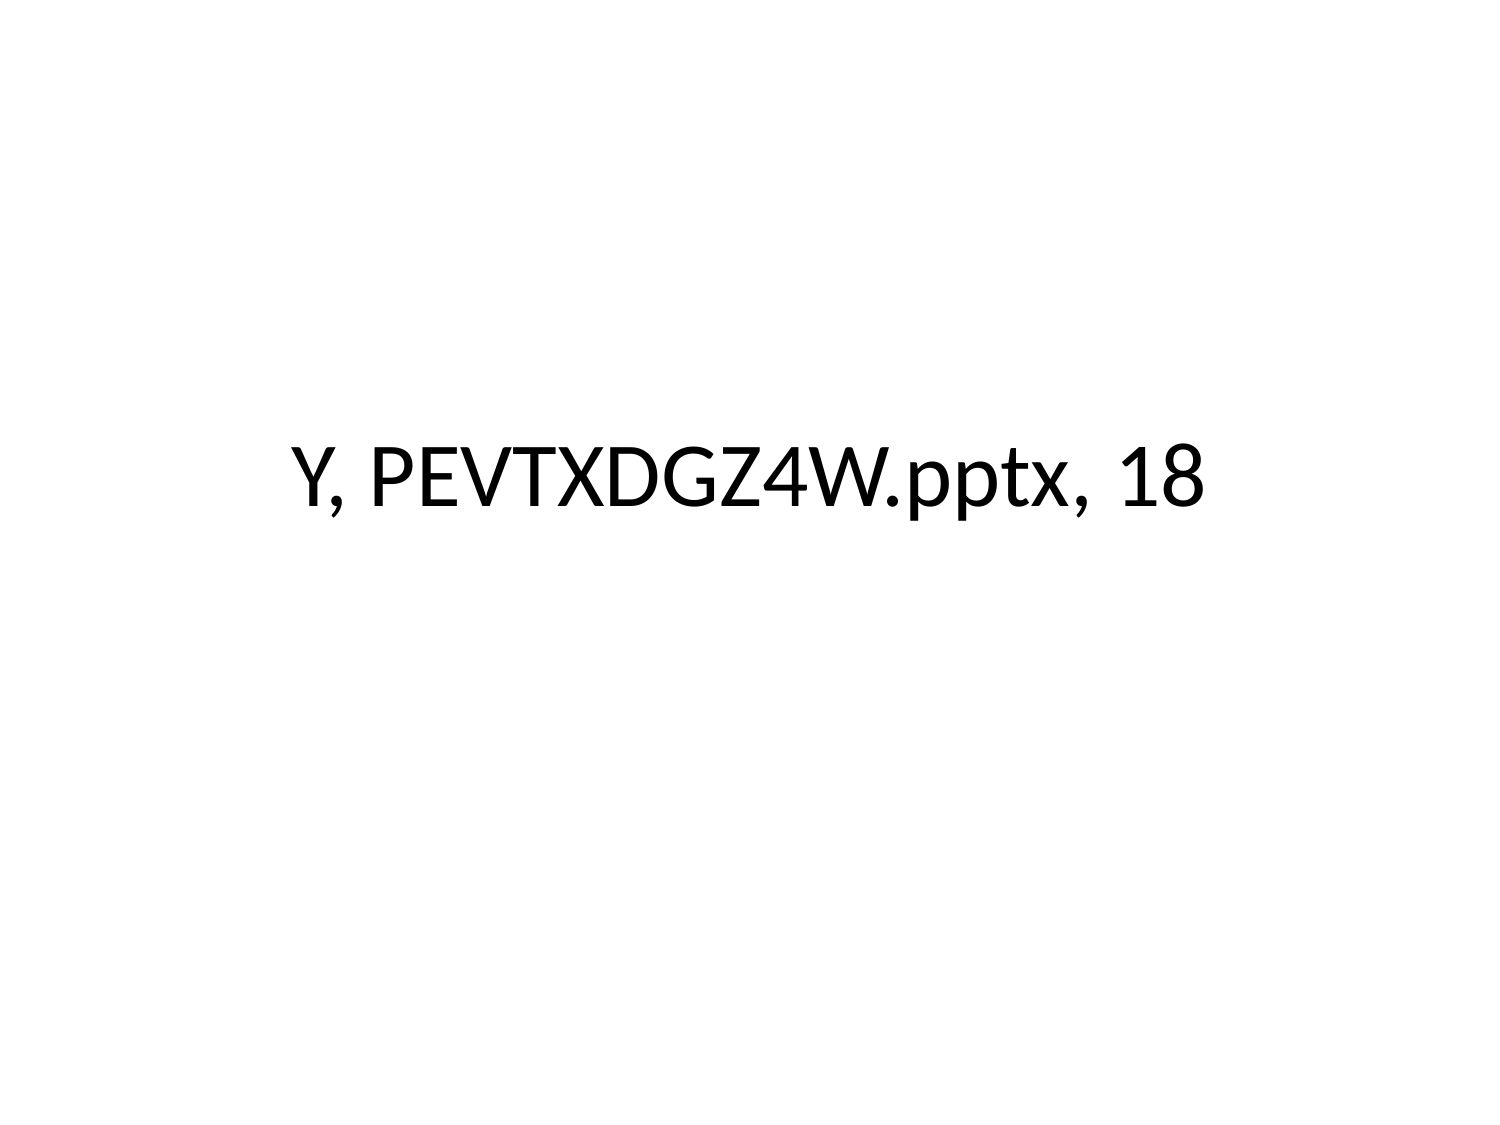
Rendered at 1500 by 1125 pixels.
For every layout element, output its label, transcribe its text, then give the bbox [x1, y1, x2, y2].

title Y, PEVTXDGZ4W.pptx, 18 [112, 349, 1388, 591]
